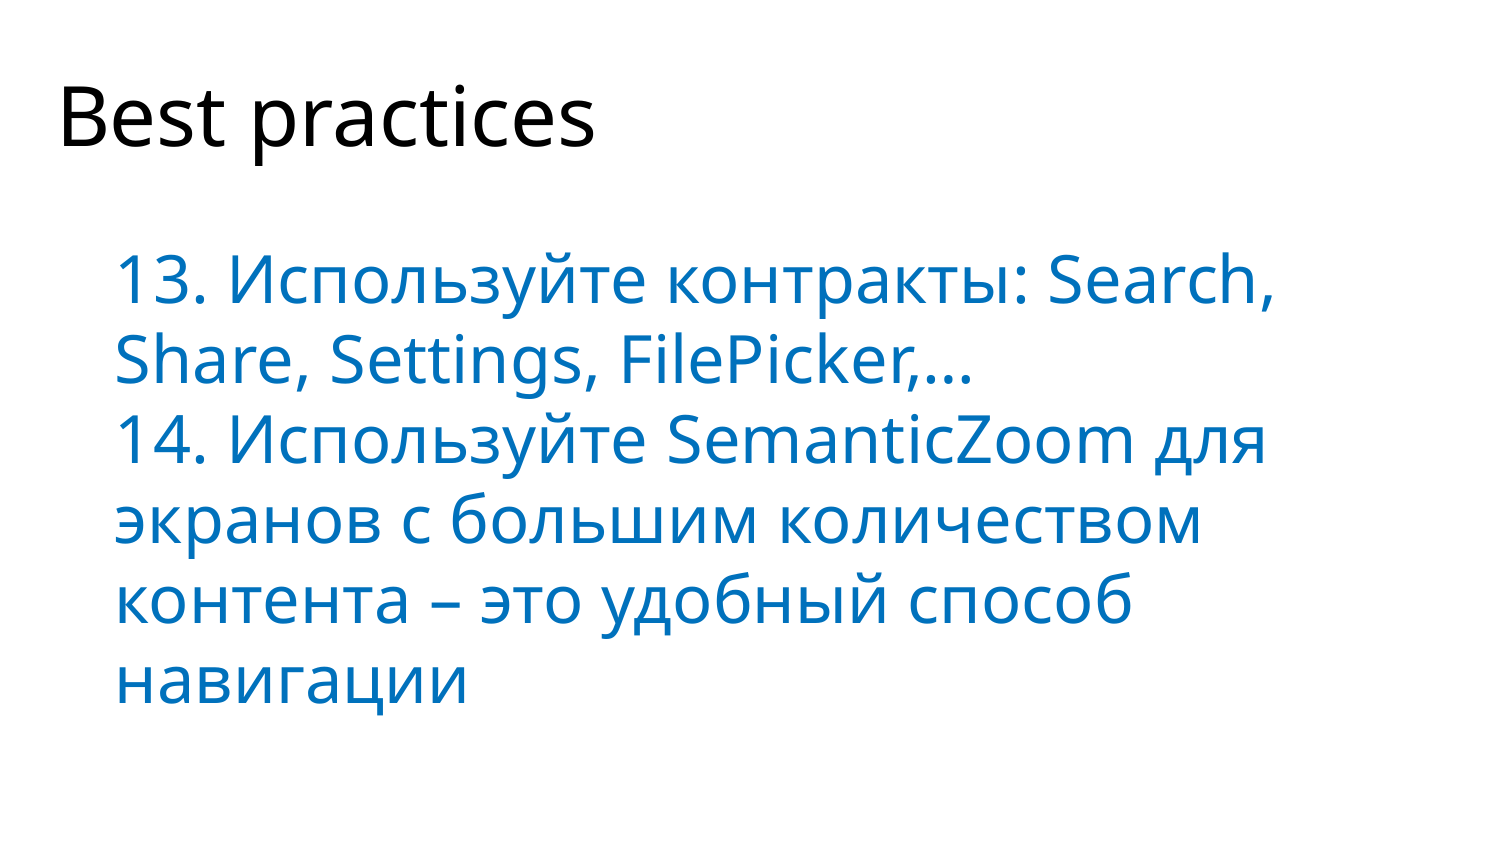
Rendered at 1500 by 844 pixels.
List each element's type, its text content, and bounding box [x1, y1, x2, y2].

title Best practices [55, 52, 1444, 171]
text_box 13. Используйте контракты: Search, Share, Settings, FilePicker,… 14. Используйте SemanticZoom для экранов с большим количеством контента – это удобный способ навигации [100, 229, 1474, 844]
